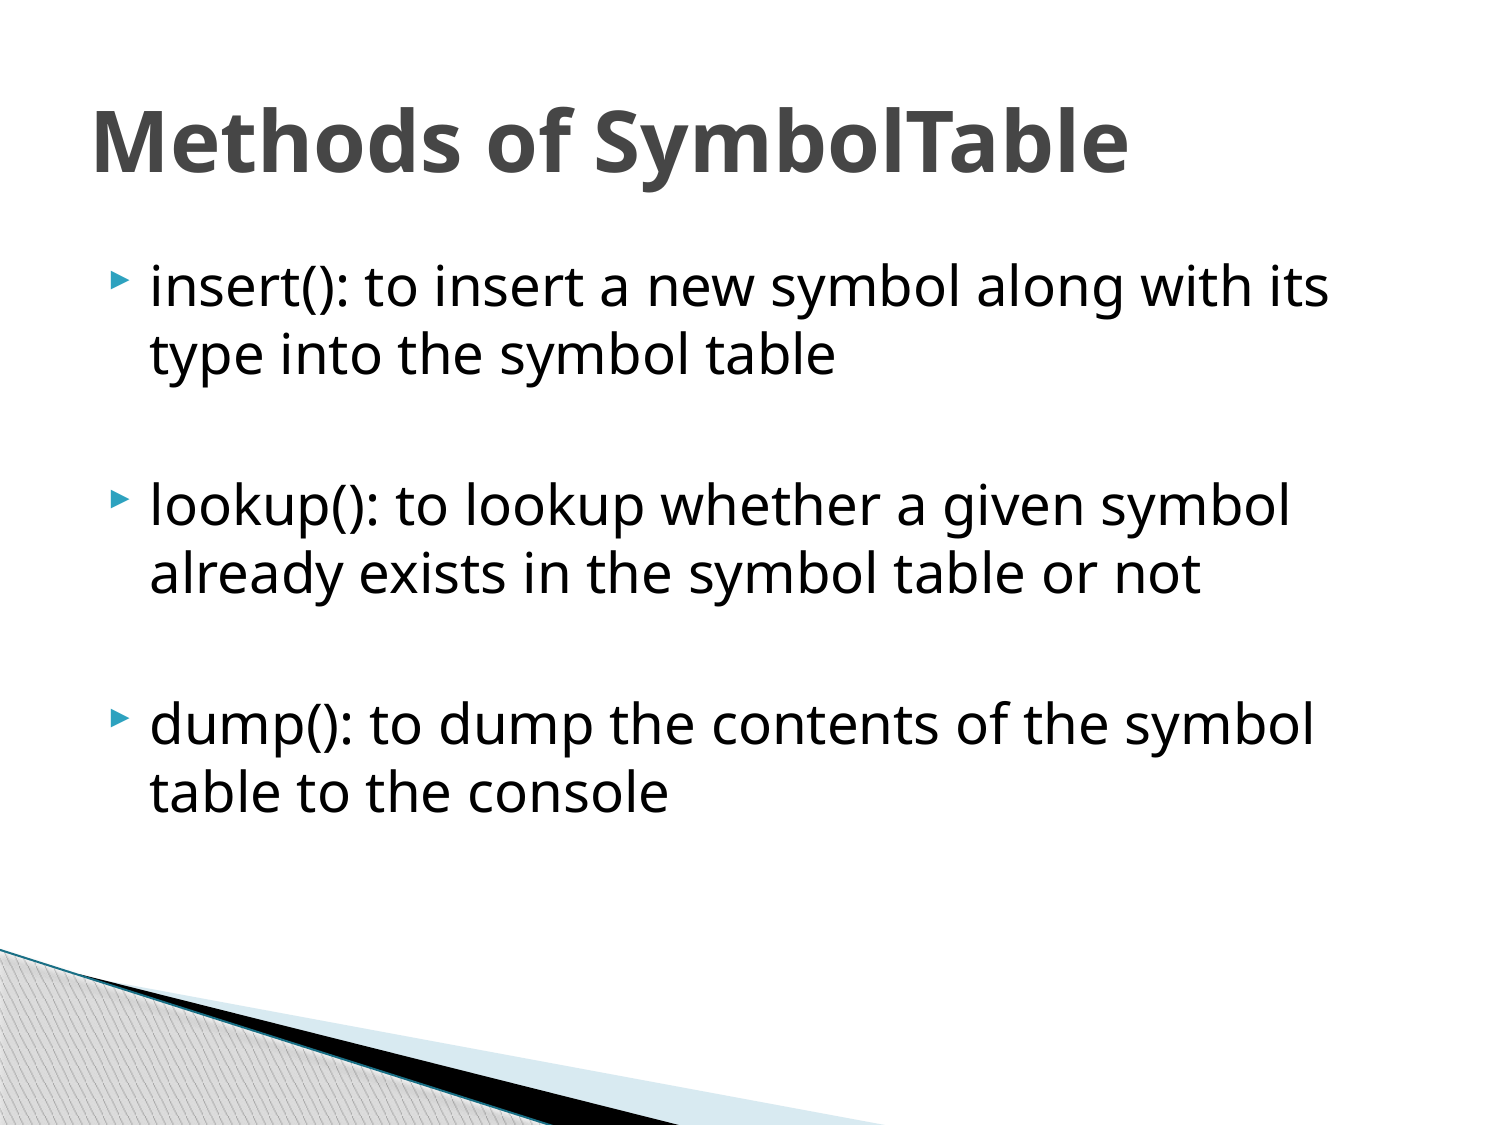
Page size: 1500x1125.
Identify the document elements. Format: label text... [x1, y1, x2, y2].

list insert(): to insert a new symbol along with its type into the symbol table lookup(): to lookup whether a given symbol already exists in the symbol table or not dump(): to dump the contents of the symbol table to the console [75, 243, 1425, 986]
title Methods of SymbolTable [75, 45, 1425, 233]
